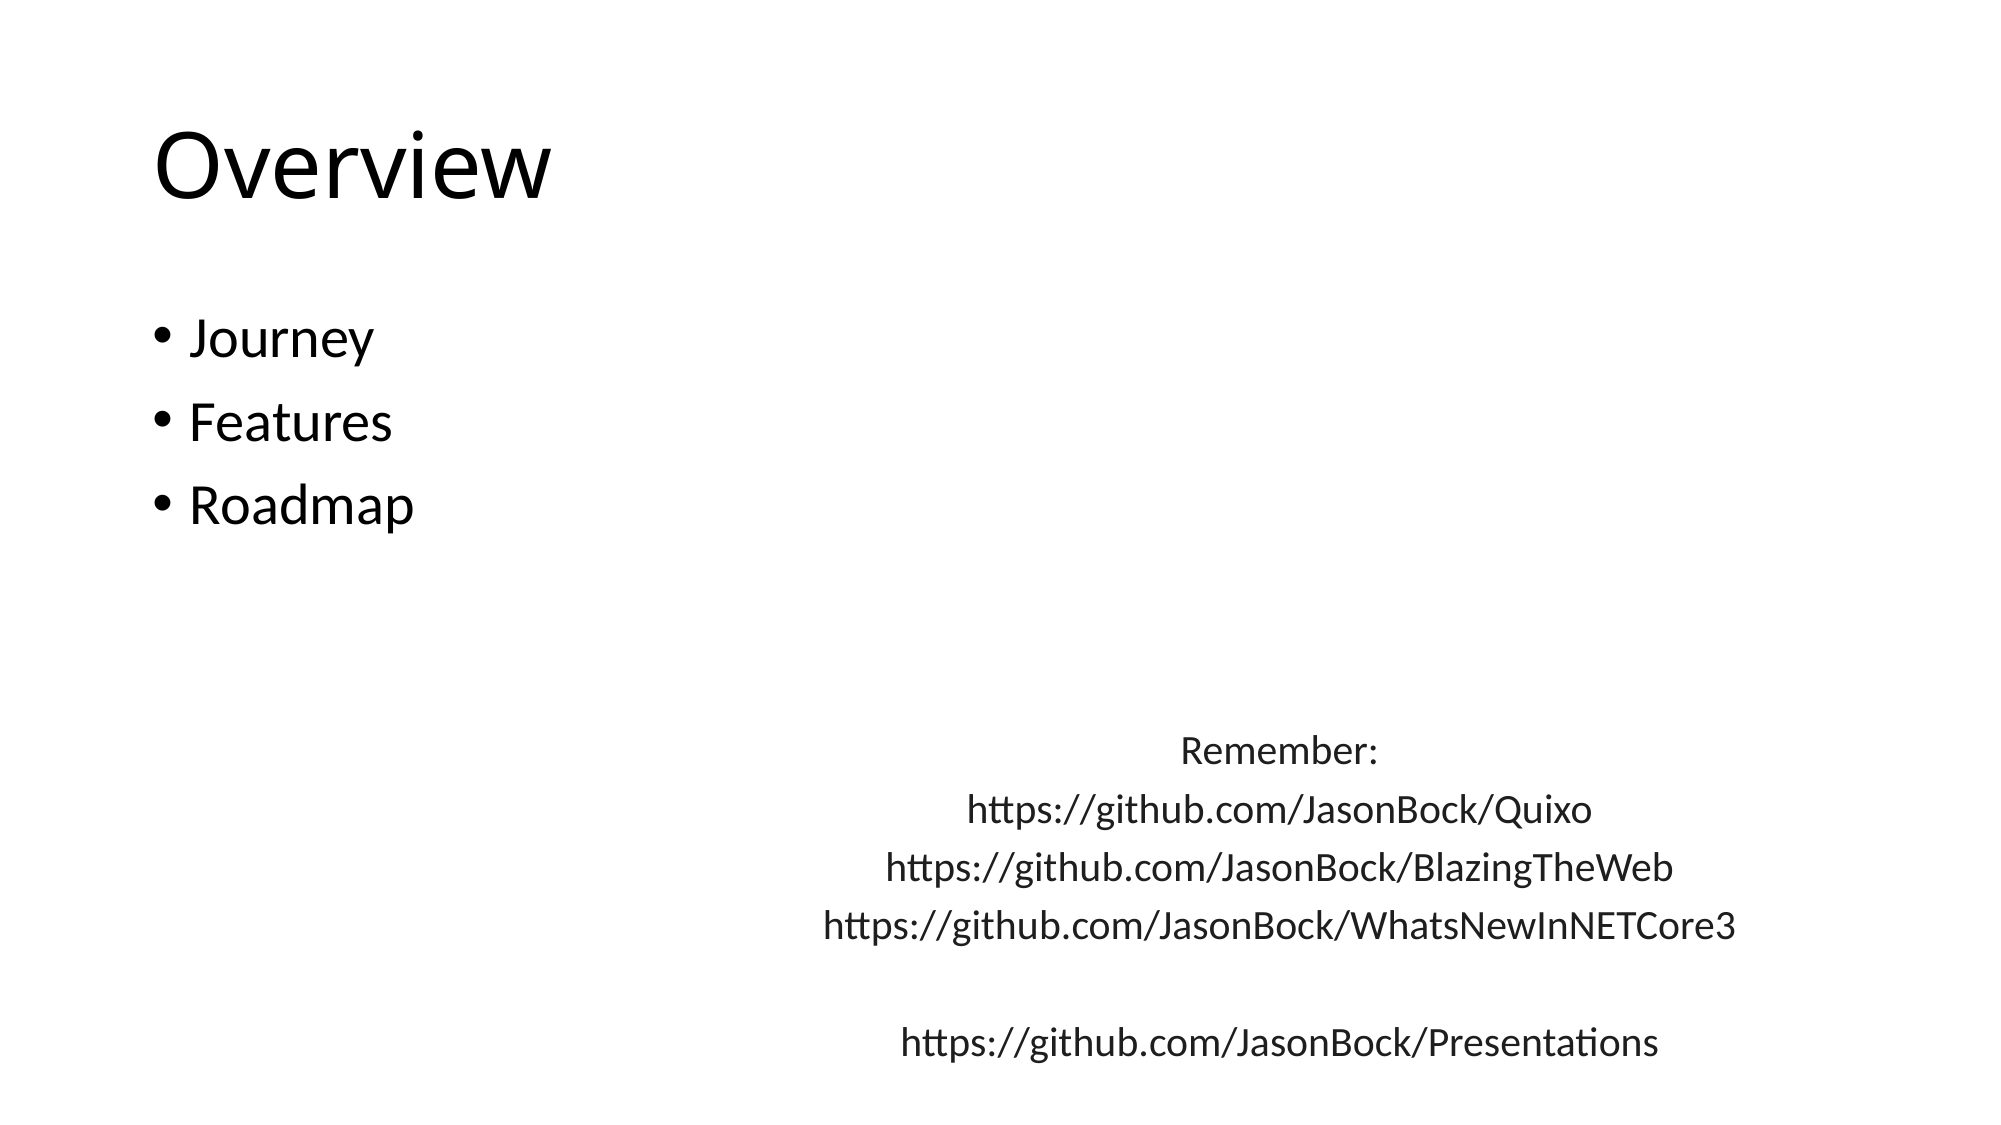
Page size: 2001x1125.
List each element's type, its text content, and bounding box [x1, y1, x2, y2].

title Overview [137, 59, 1863, 278]
text_box Remember: https://github.com/JasonBock/Quixo https://github.com/JasonBock/BlazingTheWeb https://github.com/JasonBock/WhatsNewInNETCore3 https://github.com/JasonBock/Presentations [618, 706, 1930, 1082]
list Journey Features Roadmap [137, 299, 1863, 1014]
